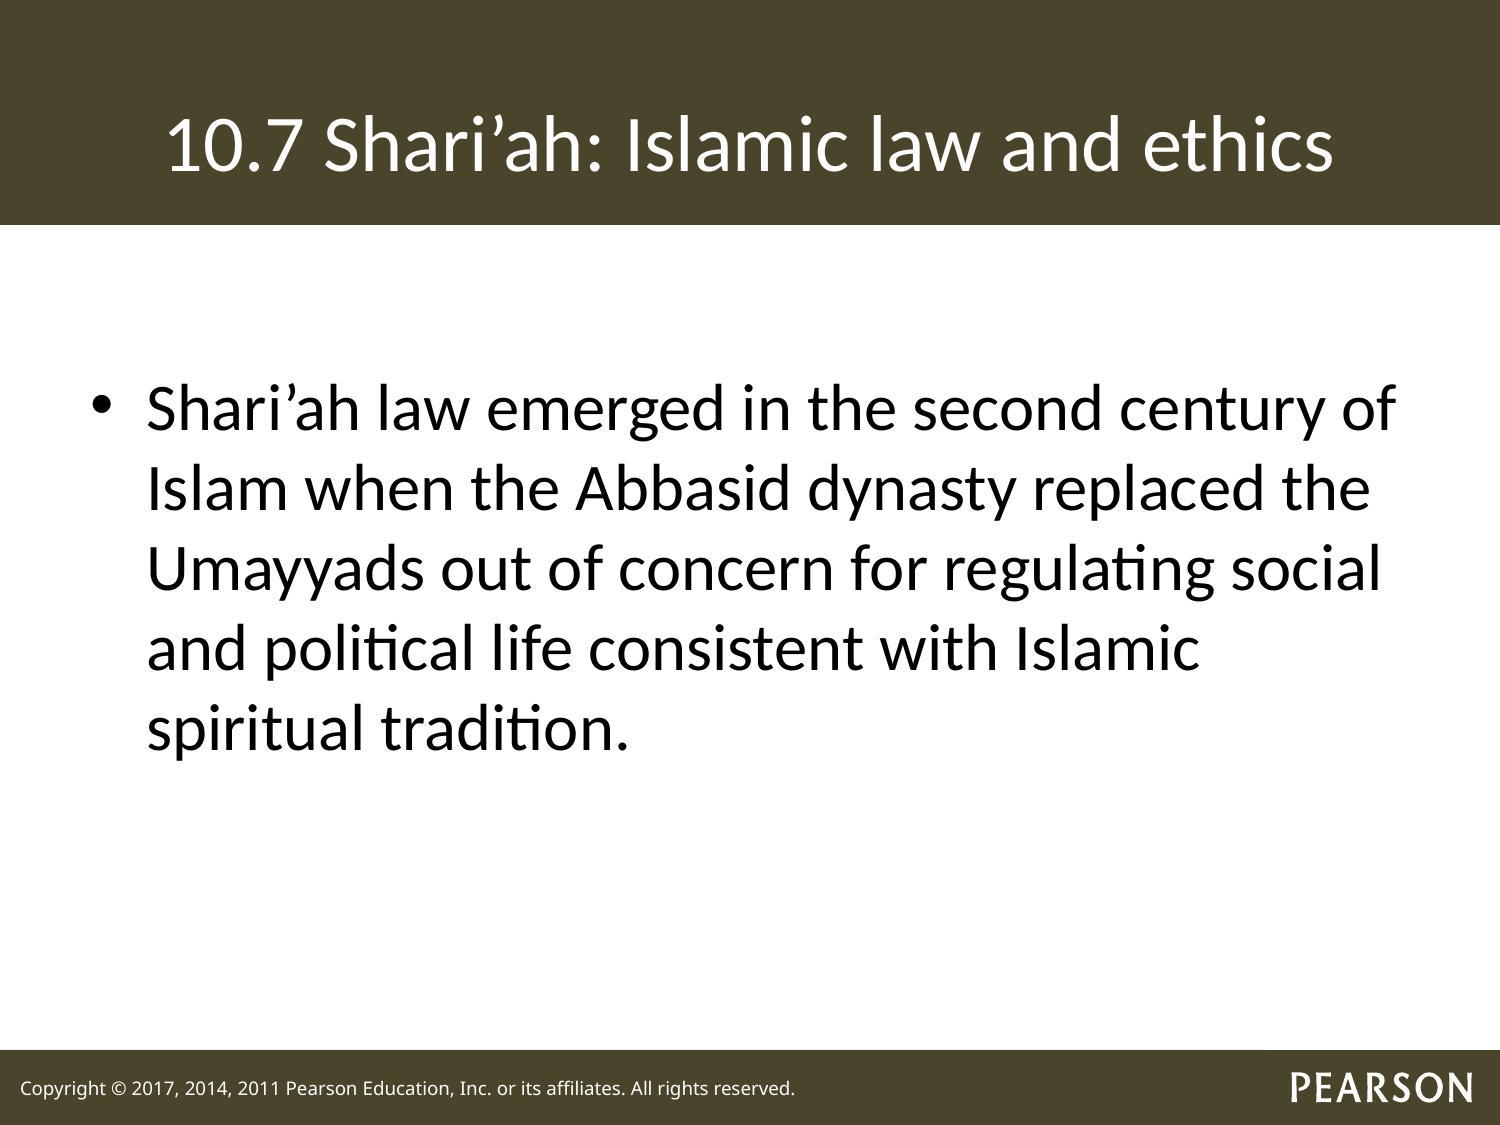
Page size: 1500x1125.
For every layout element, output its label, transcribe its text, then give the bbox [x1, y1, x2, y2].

title 10.7 Shari’ah: Islamic law and ethics [75, 45, 1425, 233]
list Shari’ah law emerged in the second century of Islam when the Abbasid dynasty replaced the Umayyads out of concern for regulating social and political life consistent with Islamic spiritual tradition. [75, 262, 1425, 1005]
